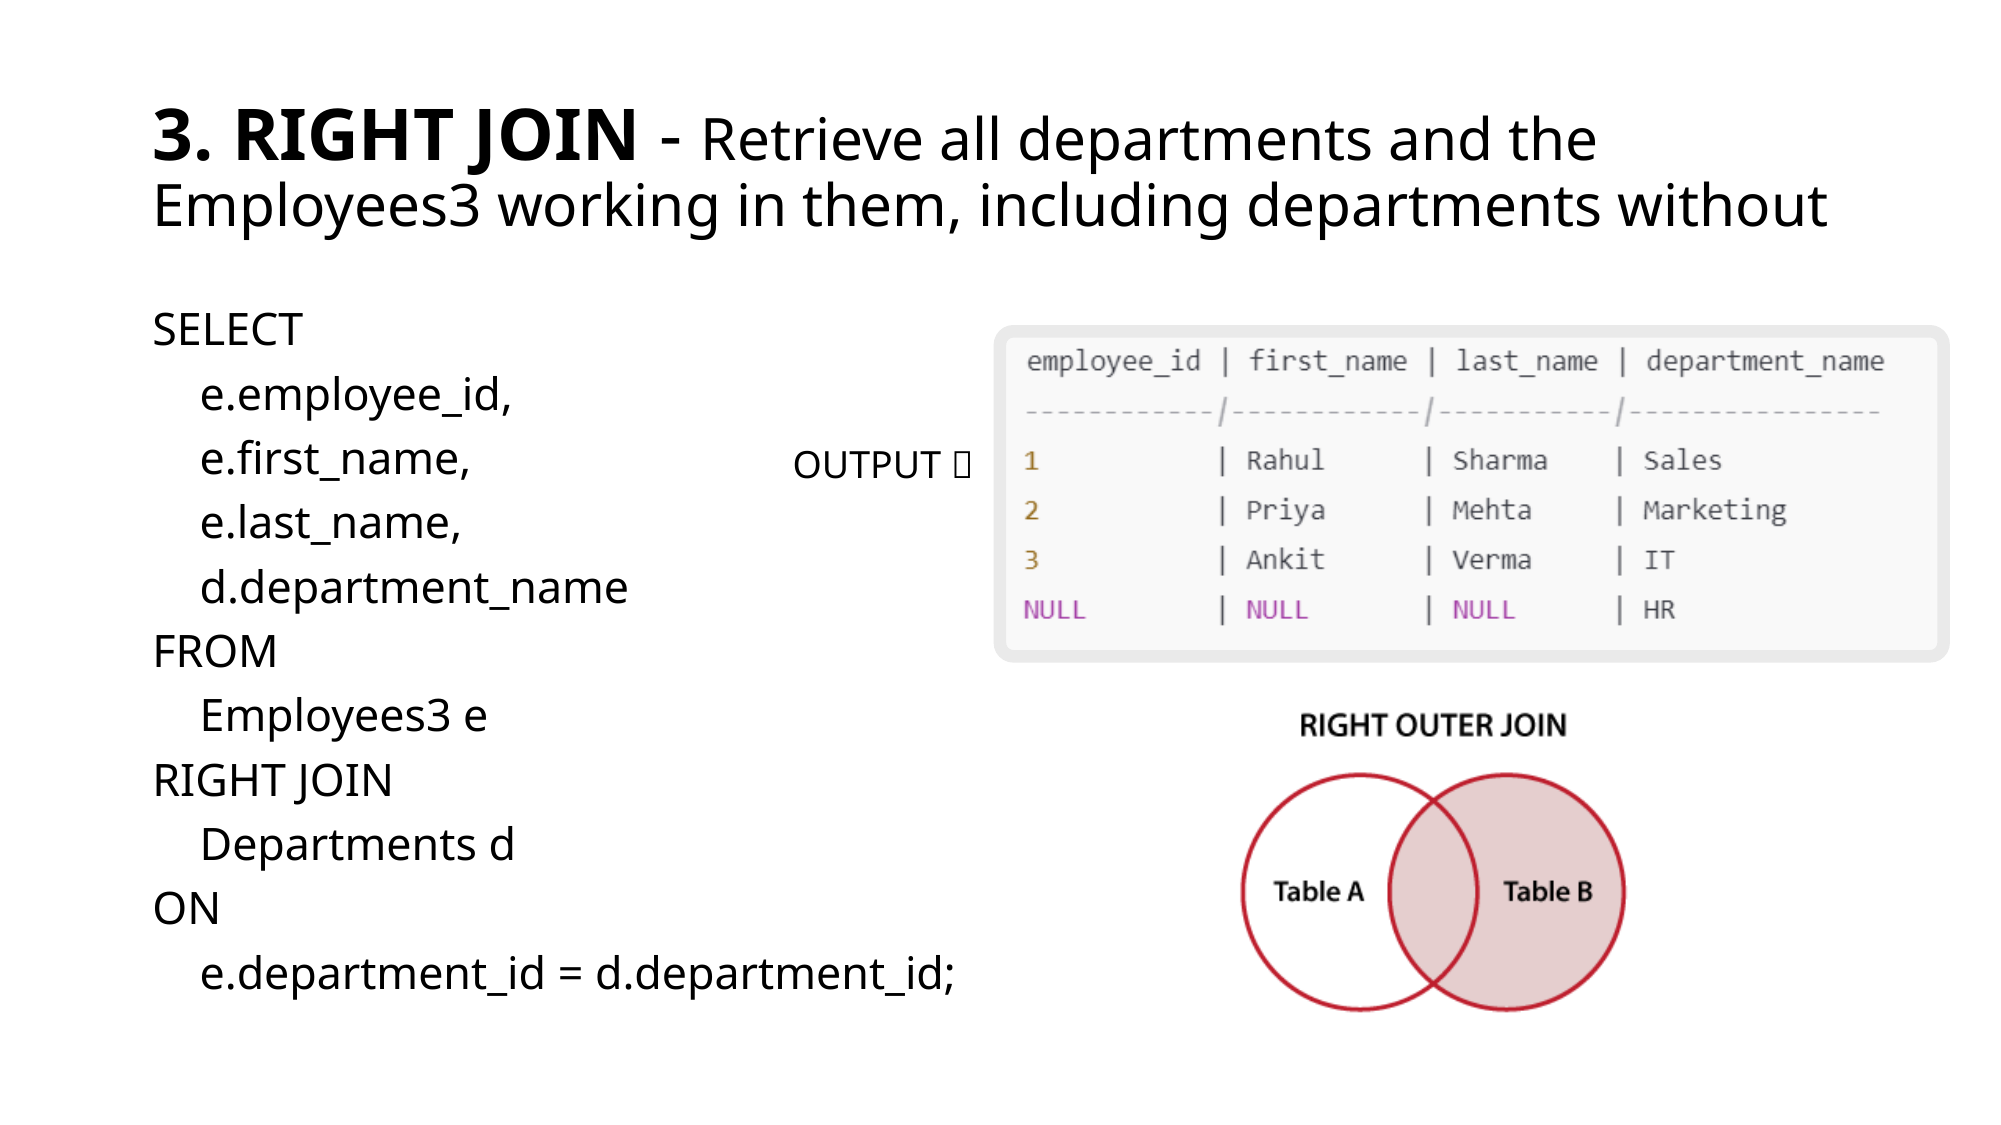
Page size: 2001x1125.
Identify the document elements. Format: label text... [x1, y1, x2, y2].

picture [999, 330, 1945, 657]
title 3. RIGHT JOIN - Retrieve all departments and the Employees3 working in them, including departments without [137, 59, 1863, 278]
text_box OUTPUT  [777, 433, 999, 493]
list SELECT e.employee_id, e.first_name, e.last_name, d.department_name FROM Employees3 e RIGHT JOIN Departments d ON e.department_id = d.department_id; [137, 299, 1863, 1014]
picture [1169, 684, 1698, 1036]
